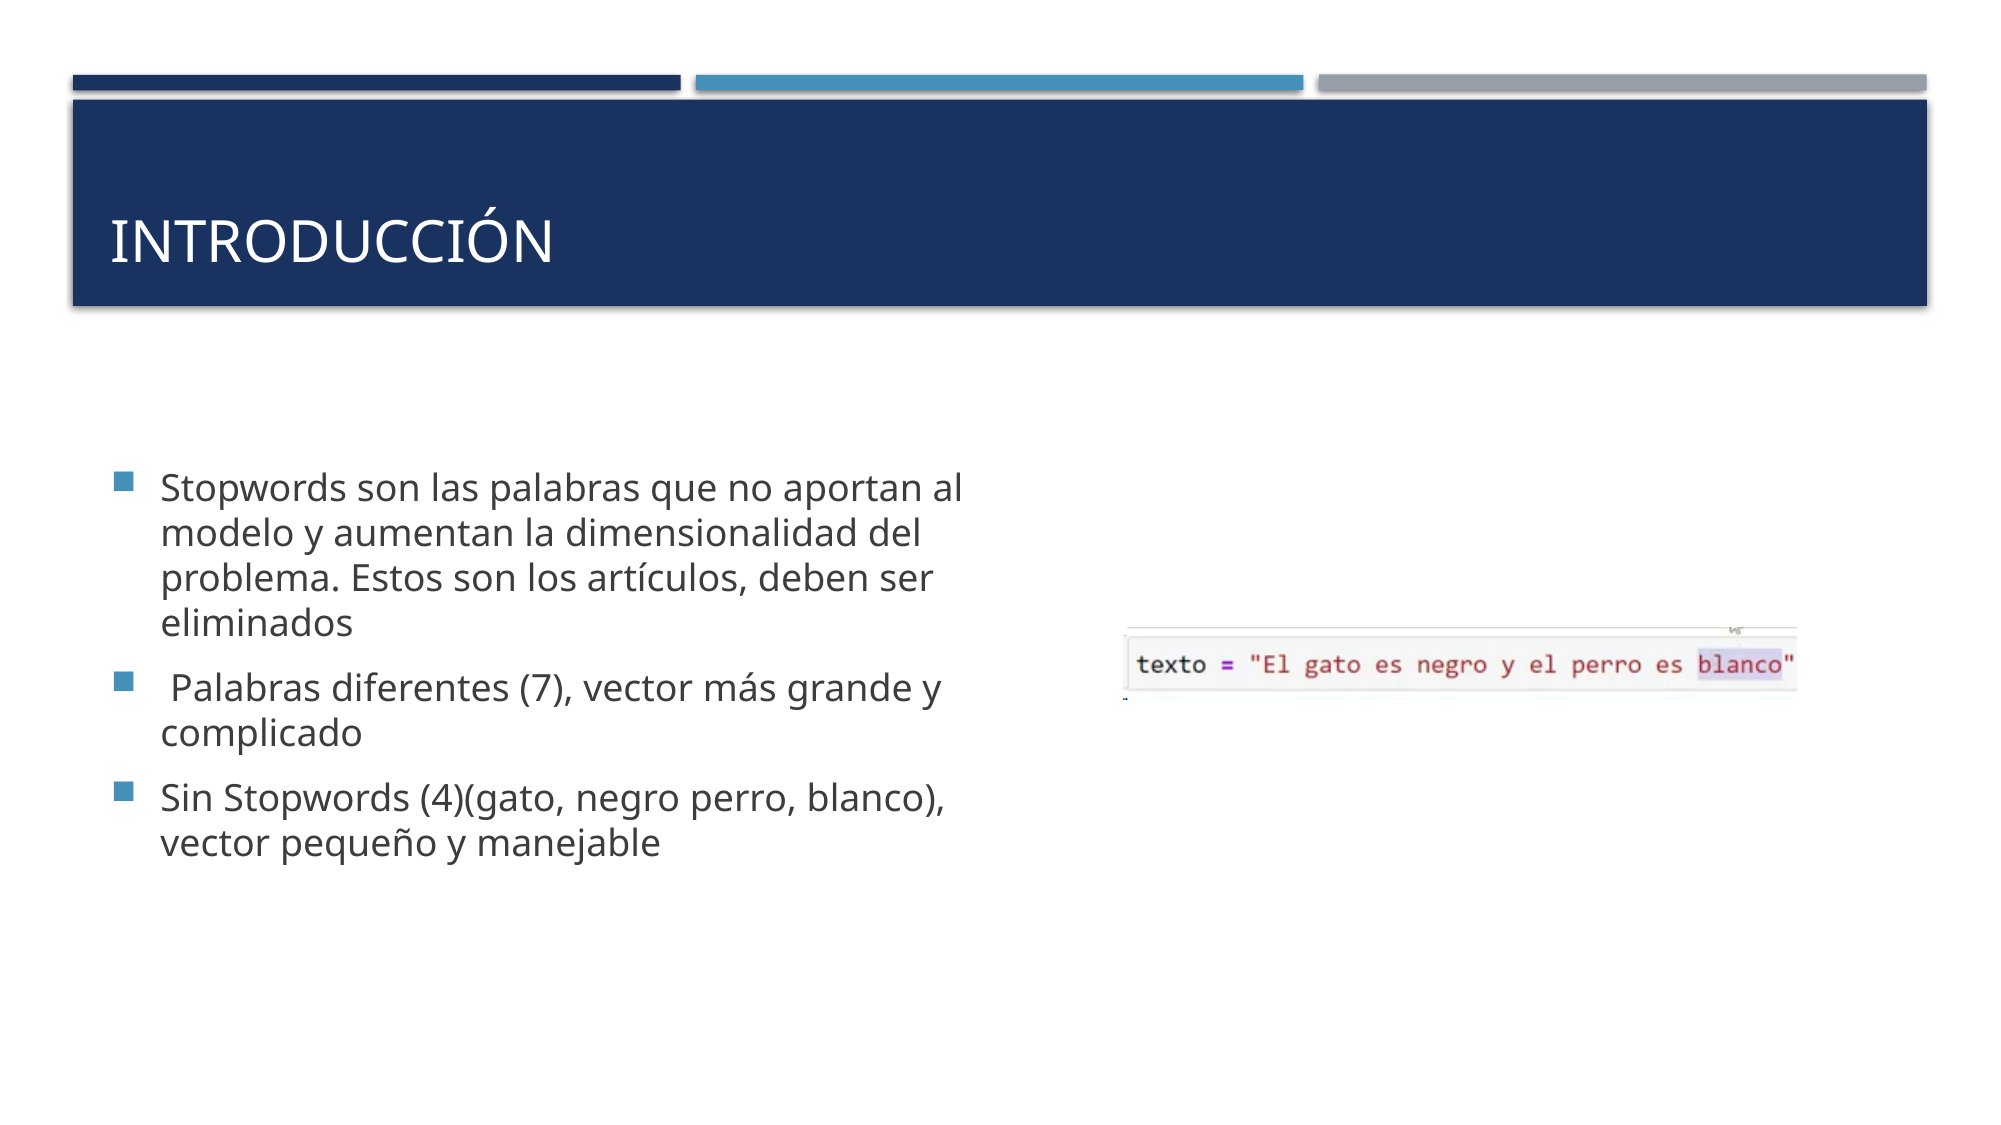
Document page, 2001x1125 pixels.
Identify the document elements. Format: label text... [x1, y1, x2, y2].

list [1122, 626, 1798, 700]
list Stopwords son las palabras que no aportan al modelo y aumentan la dimensionalidad del problema. Estos son los artículos, deben ser eliminados Palabras diferentes (7), vector más grande y complicado Sin Stopwords (4)(gato, negro perro, blanco), vector pequeño y manejable [95, 365, 985, 962]
title introducción [95, 119, 1905, 282]
